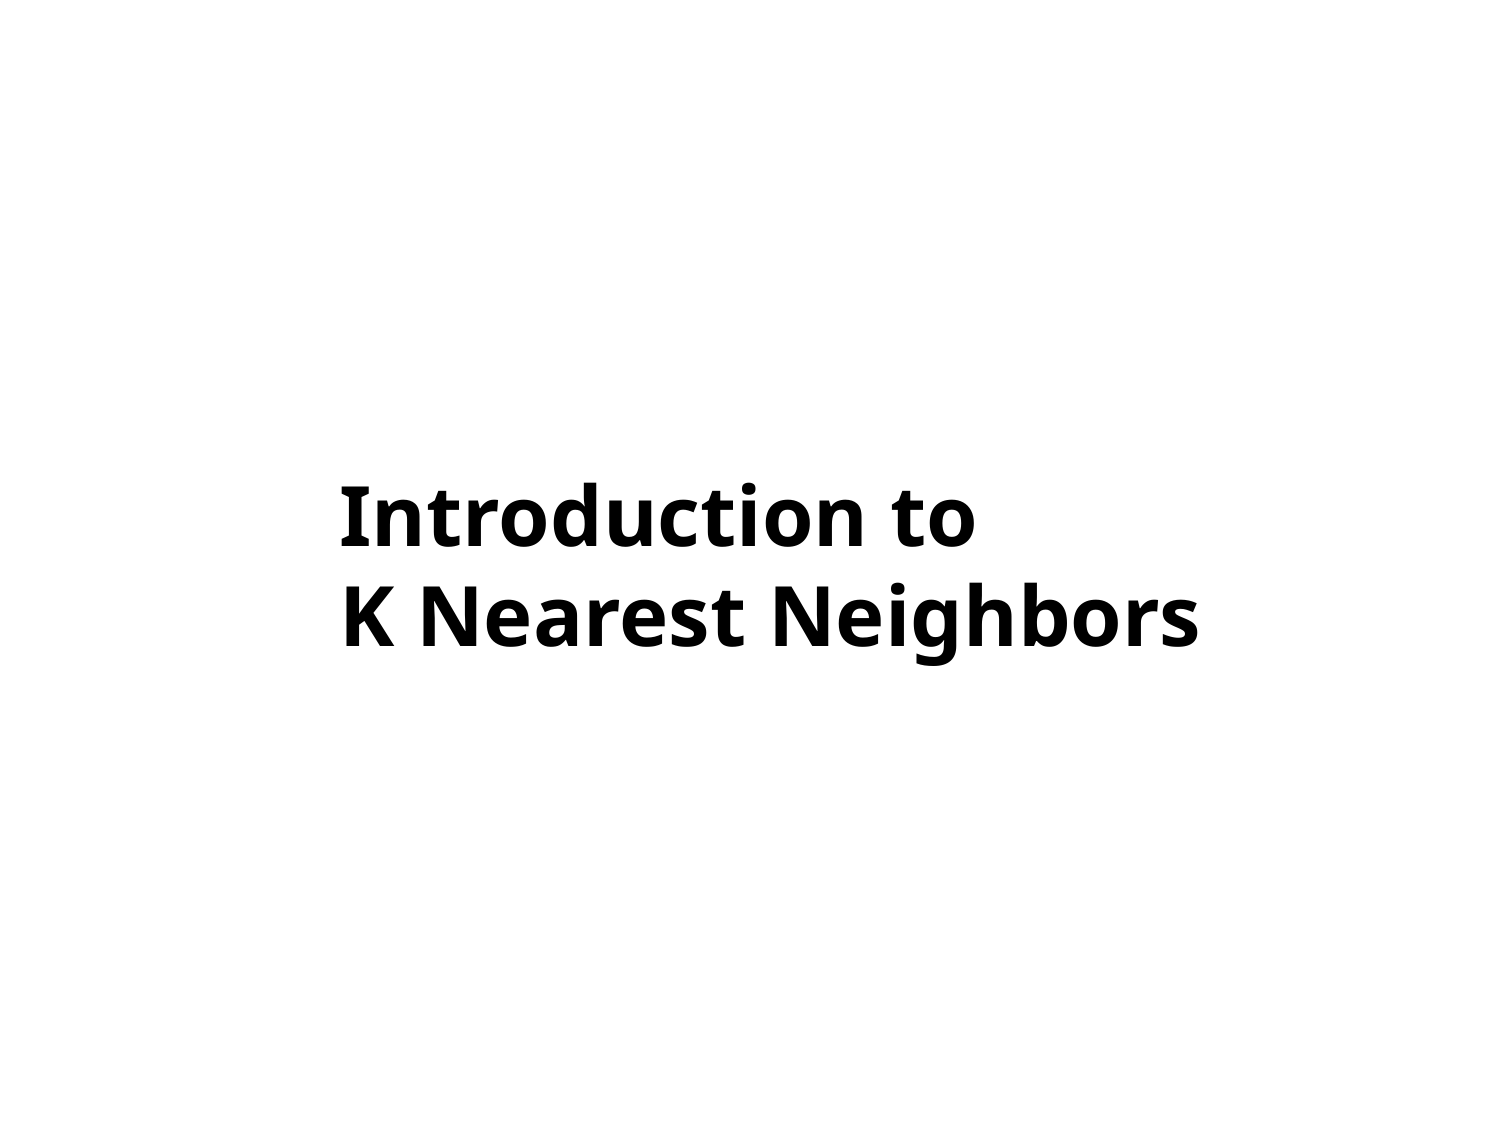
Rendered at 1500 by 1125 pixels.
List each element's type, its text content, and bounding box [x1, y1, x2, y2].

text_box Introduction to K Nearest Neighbors [324, 456, 1306, 671]
